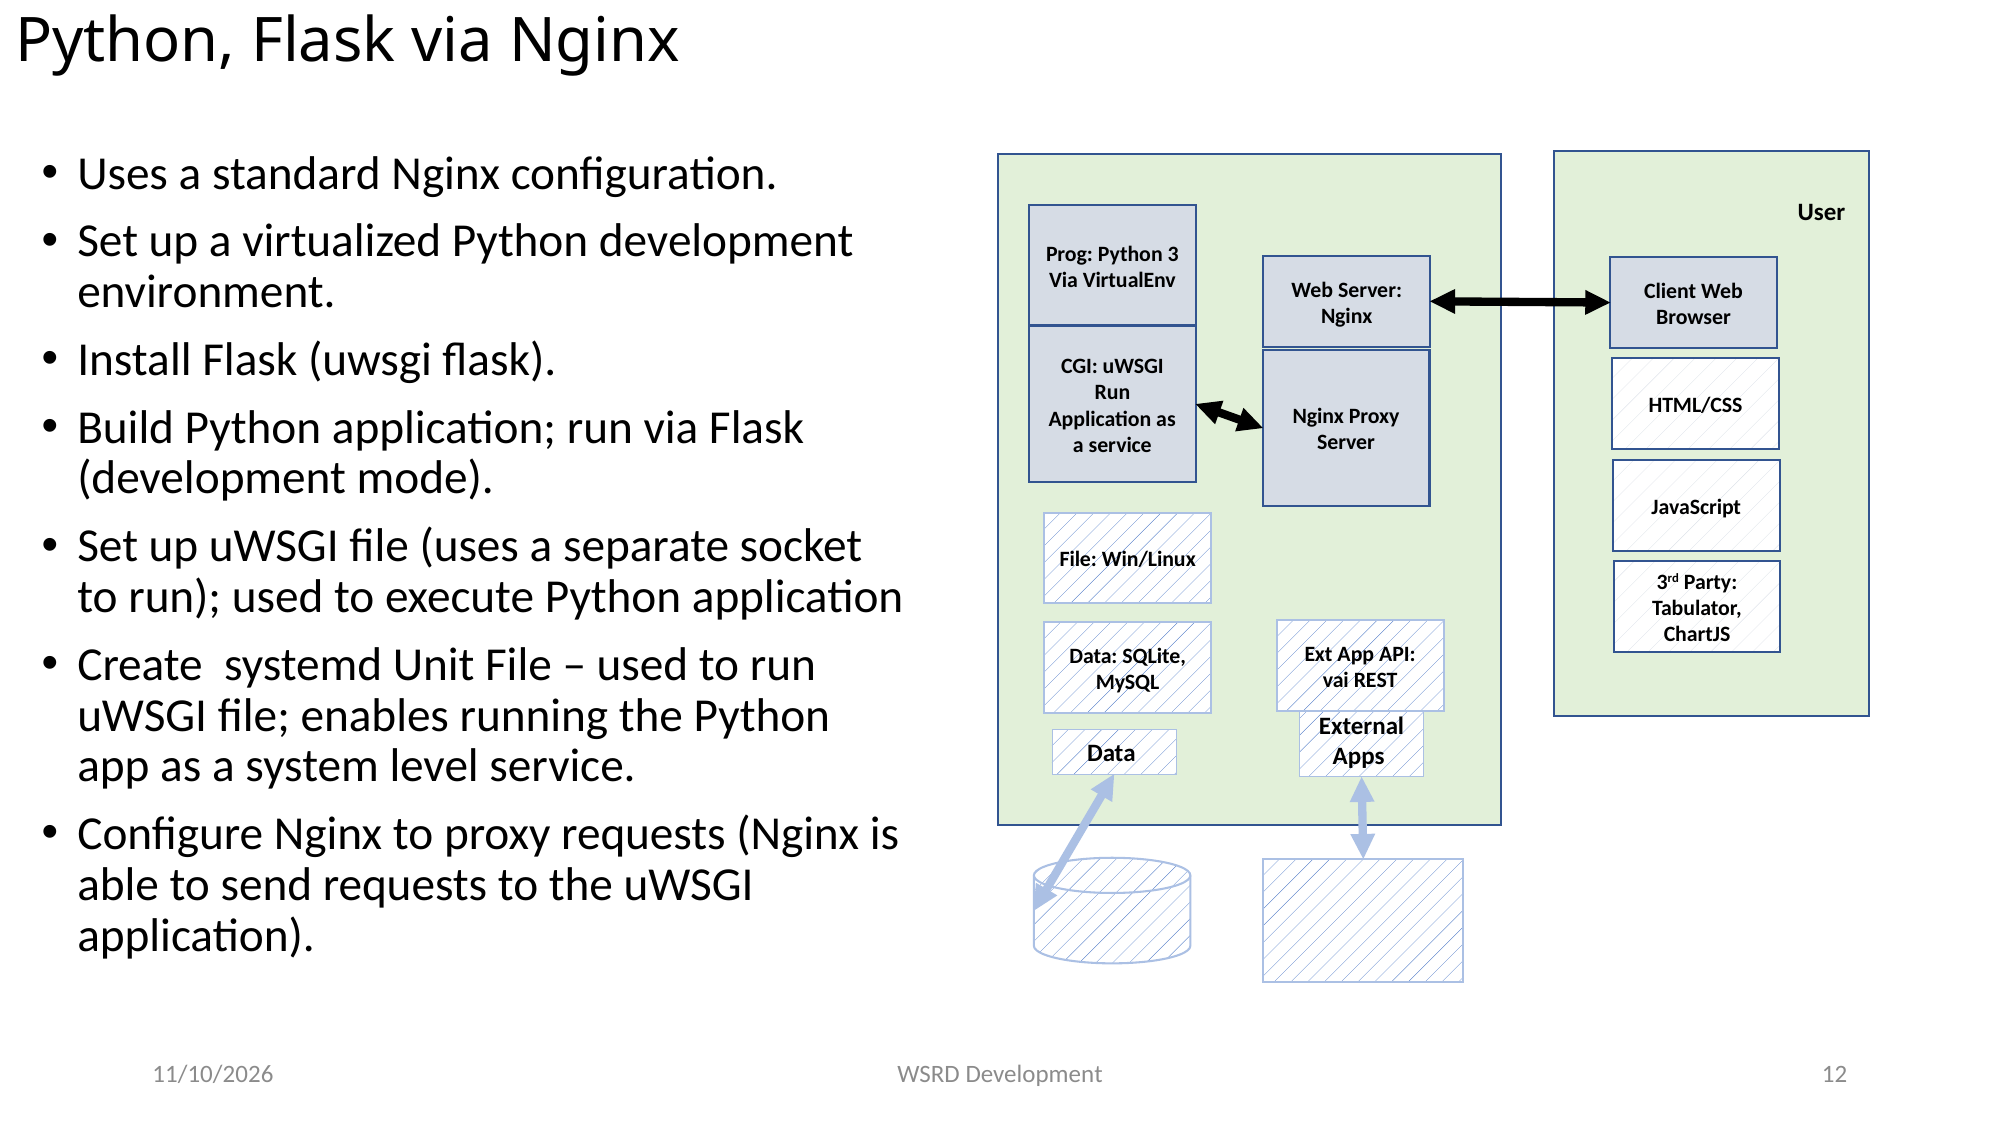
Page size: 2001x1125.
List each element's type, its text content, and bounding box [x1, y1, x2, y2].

text_box User [1777, 188, 1872, 233]
text_box Data: SQLite, MySQL [1043, 621, 1212, 714]
text_box Prog: Python 3 Via VirtualEnv [1028, 204, 1197, 326]
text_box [1195, 404, 1263, 428]
text_box Nginx Proxy Server [1262, 349, 1431, 507]
slide_number 12 [1412, 1042, 1863, 1103]
text_box External Apps [1299, 712, 1424, 777]
text_box [1553, 150, 1870, 717]
text_box 3rd Party: Tabulator, ChartJS [1613, 560, 1781, 653]
text_box [1032, 856, 1192, 965]
list Uses a standard Nginx configuration. Set up a virtualized Python development environment. Install Flask (uwsgi flask). Build Python application; run via Flask (development mode). Set up uWSGI file (uses a separate socket to run); used to execute Python application Create systemd Unit File – used to run uWSGI file; enables running the Python app as a system level service. Configure Nginx to proxy requests (Nginx is able to send requests to the uWSGI application). [26, 141, 922, 990]
text_box HTML/CSS [1611, 357, 1780, 450]
text_box Ext App API: vai REST [1276, 619, 1445, 712]
text_box [997, 153, 1502, 826]
title Python, Flask via Nginx [0, 0, 1725, 83]
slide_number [137, 1042, 588, 1103]
text_box File: Win/Linux [1043, 512, 1212, 604]
text_box Client Web Browser [1609, 256, 1778, 349]
text_box Data [1052, 729, 1177, 775]
text_box [1262, 858, 1464, 983]
text_box CGI: uWSGI Run Application as a service [1028, 326, 1197, 483]
text_box Web Server: Nginx [1262, 255, 1431, 348]
footer WSRD Development [662, 1042, 1338, 1103]
text_box JavaScript [1612, 459, 1781, 552]
